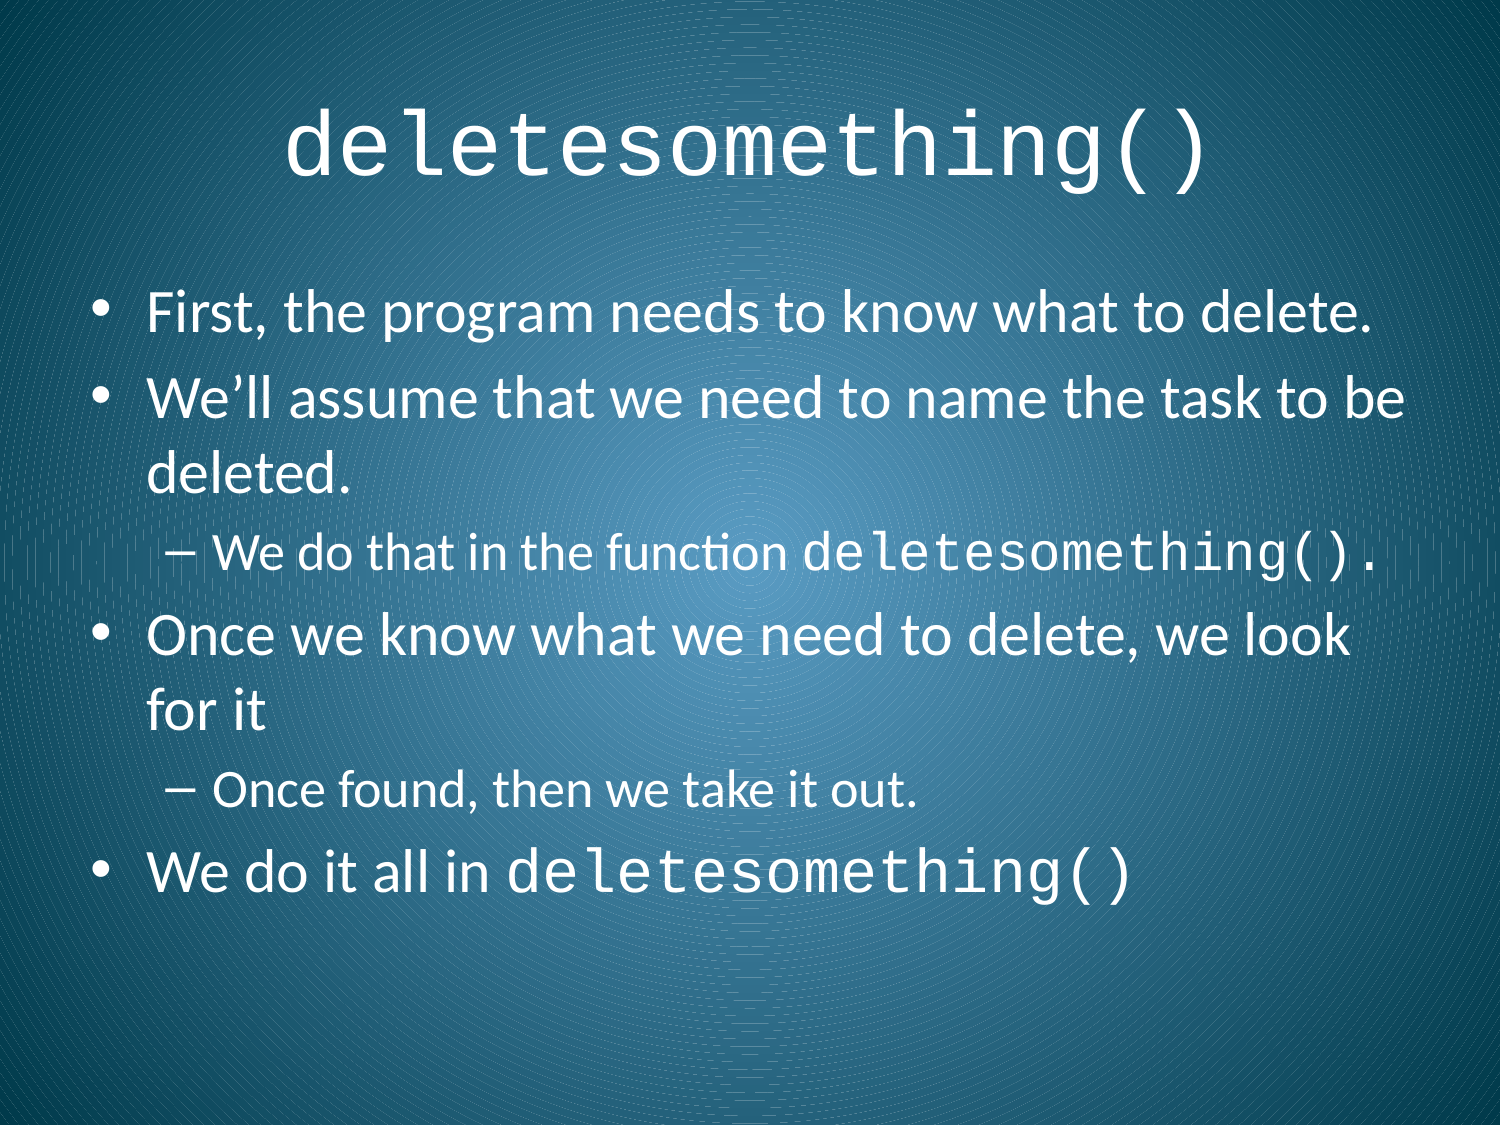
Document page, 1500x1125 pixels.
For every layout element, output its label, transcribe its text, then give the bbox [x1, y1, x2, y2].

list First, the program needs to know what to delete. We’ll assume that we need to name the task to be deleted. We do that in the function deletesomething(). Once we know what we need to delete, we look for it Once found, then we take it out. We do it all in deletesomething() [75, 262, 1425, 1005]
title deletesomething() [75, 45, 1425, 233]
